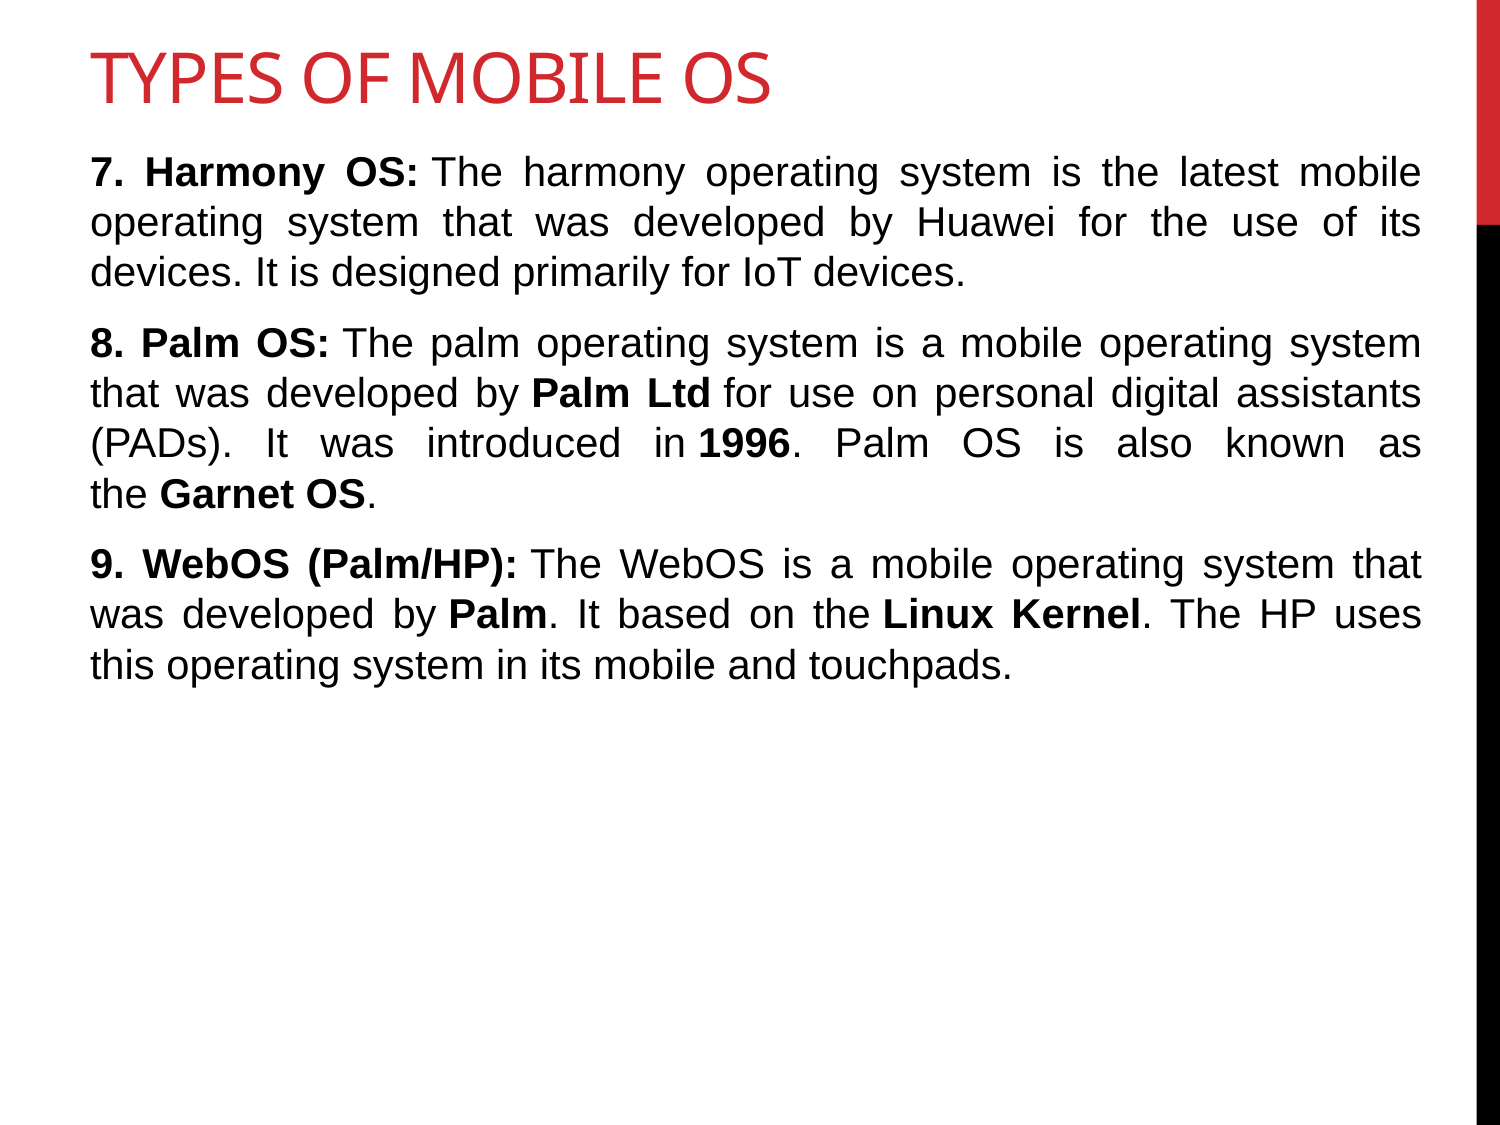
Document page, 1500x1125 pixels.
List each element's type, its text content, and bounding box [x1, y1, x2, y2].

title Types of Mobile OS [75, 25, 1025, 125]
list 7. Harmony OS: The harmony operating system is the latest mobile operating system that was developed by Huawei for the use of its devices. It is designed primarily for IoT devices. 8. Palm OS: The palm operating system is a mobile operating system that was developed by Palm Ltd for use on personal digital assistants (PADs). It was introduced in 1996. Palm OS is also known as the Garnet OS. 9. WebOS (Palm/HP): The WebOS is a mobile operating system that was developed by Palm. It based on the Linux Kernel. The HP uses this operating system in its mobile and touchpads. [75, 137, 1438, 1005]
